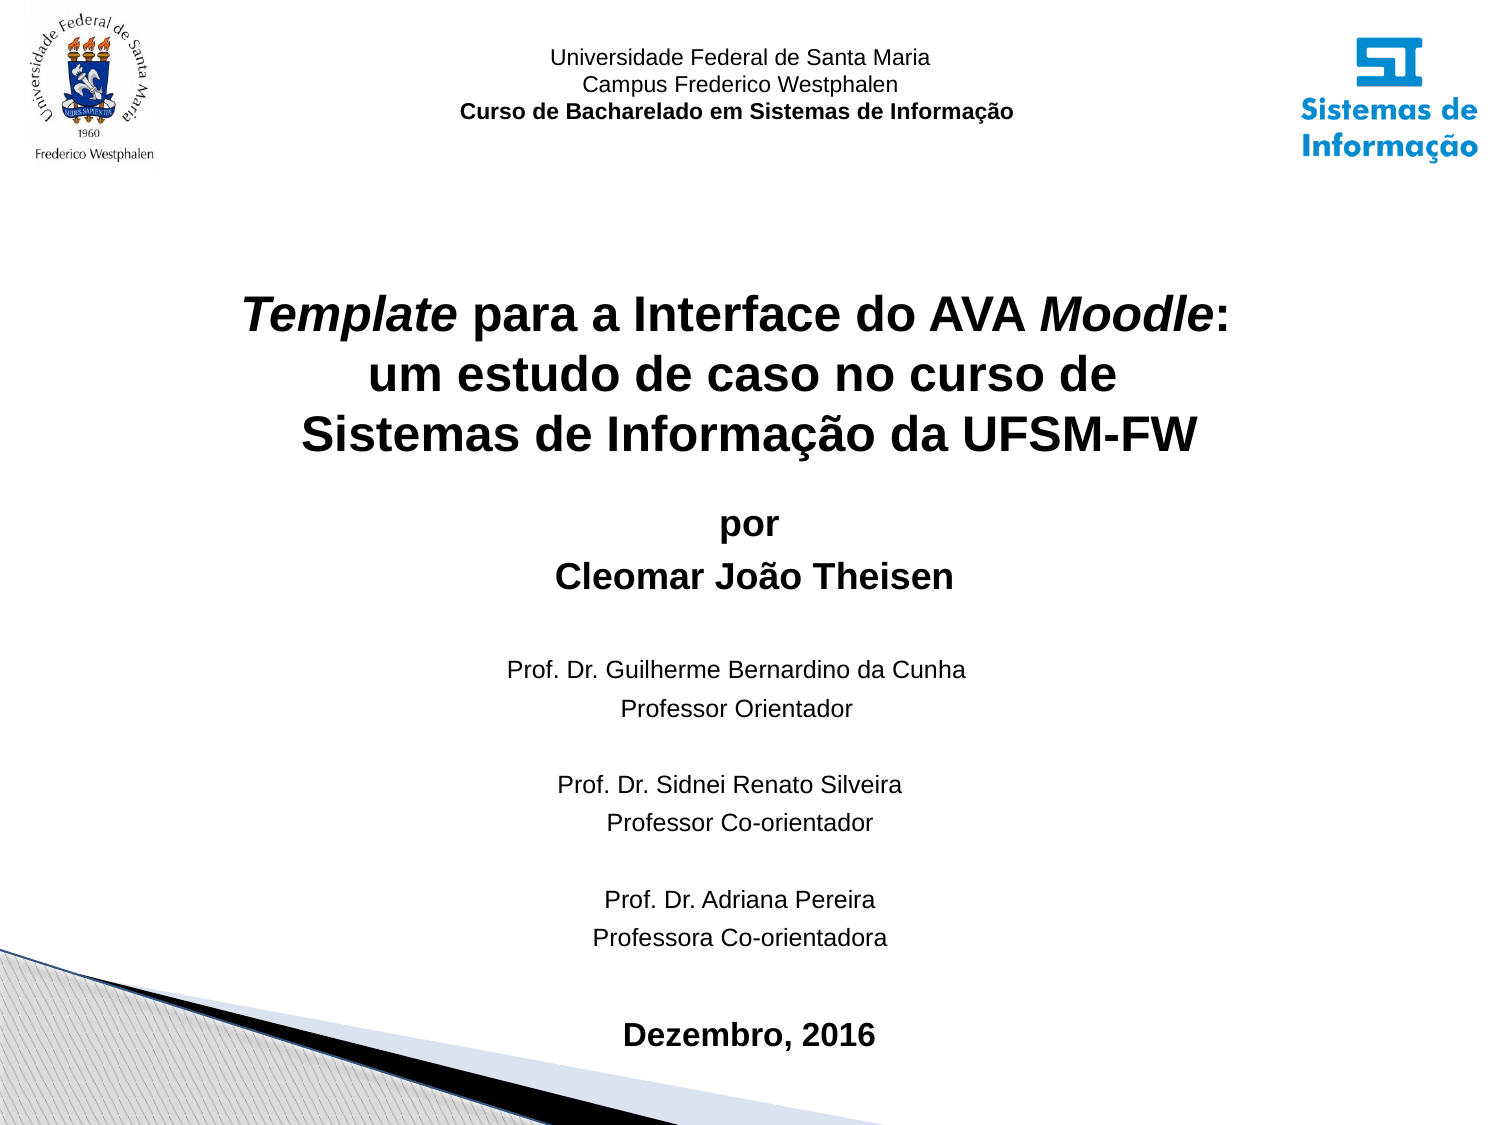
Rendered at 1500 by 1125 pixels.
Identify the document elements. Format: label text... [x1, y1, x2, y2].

text_box por Cleomar João Theisen Prof. Dr. Guilherme Bernardino da Cunha Professor Orientador Prof. Dr. Sidnei Renato Silveira Professor Co-orientador Prof. Dr. Adriana Pereira Professora Co-orientadora Dezembro, 2016 [0, 491, 1491, 1092]
picture [1253, 0, 1500, 201]
picture [23, 0, 161, 177]
text_box Template para a Interface do AVA Moodle: um estudo de caso no curso de Sistemas de Informação da UFSM-FW [0, 175, 1500, 669]
text_box Universidade Federal de Santa Maria Campus Frederico Westphalen Curso de Bacharelado em Sistemas de Informação [175, 34, 1247, 132]
